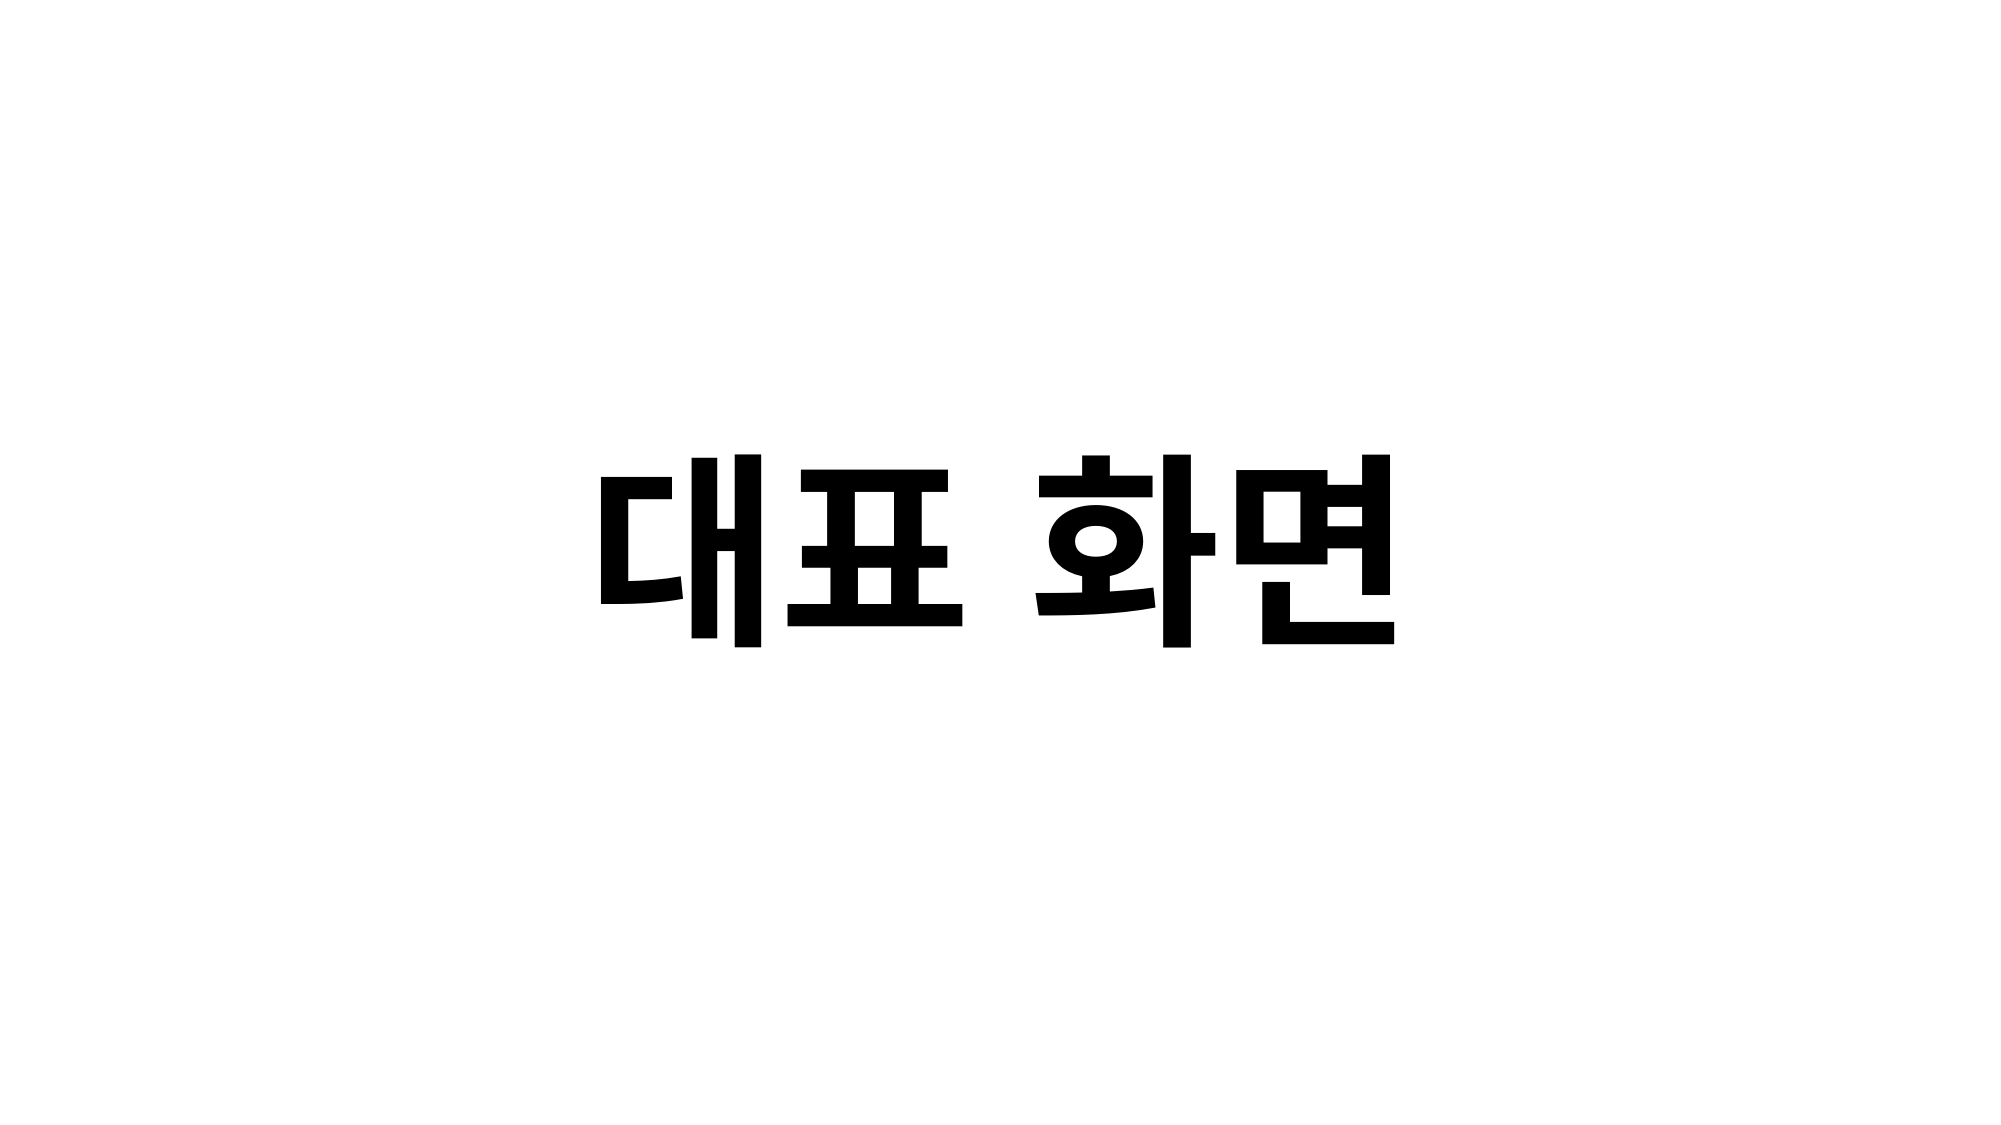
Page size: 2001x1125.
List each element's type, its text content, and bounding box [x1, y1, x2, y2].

title 대표 화면 [174, 259, 1825, 866]
